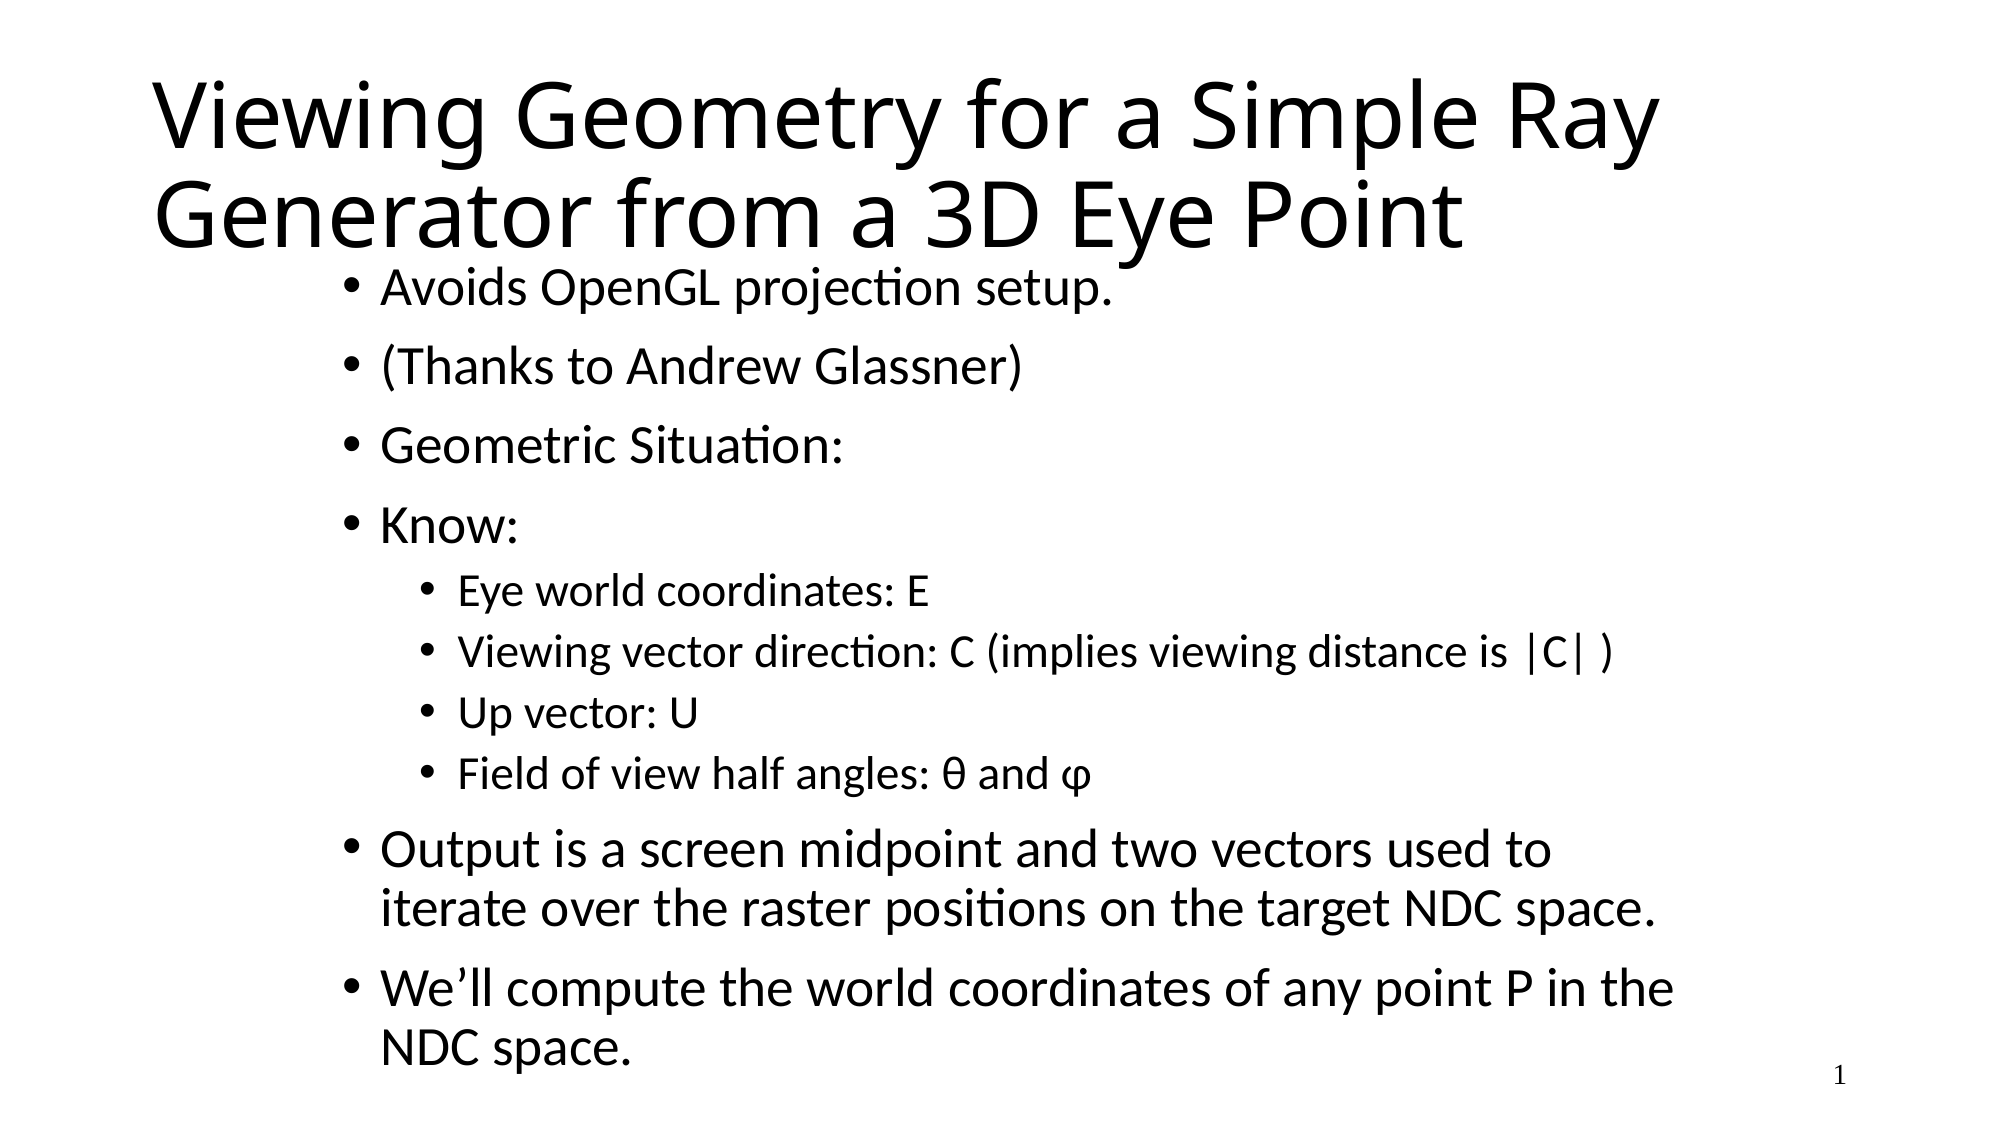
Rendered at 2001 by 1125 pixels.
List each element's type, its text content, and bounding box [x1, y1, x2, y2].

list Avoids OpenGL projection setup. (Thanks to Andrew Glassner) Geometric Situation: Know: Eye world coordinates: E Viewing vector direction: C (implies viewing distance is |C| ) Up vector: U Field of view half angles: θ and φ Output is a screen midpoint and two vectors used to iterate over the raster positions on the target NDC space. We’ll compute the world coordinates of any point P in the NDC space. [327, 249, 1715, 1100]
slide_number 1 [1412, 1042, 1863, 1103]
title Viewing Geometry for a Simple Ray Generator from a 3D Eye Point [137, 59, 1863, 278]
